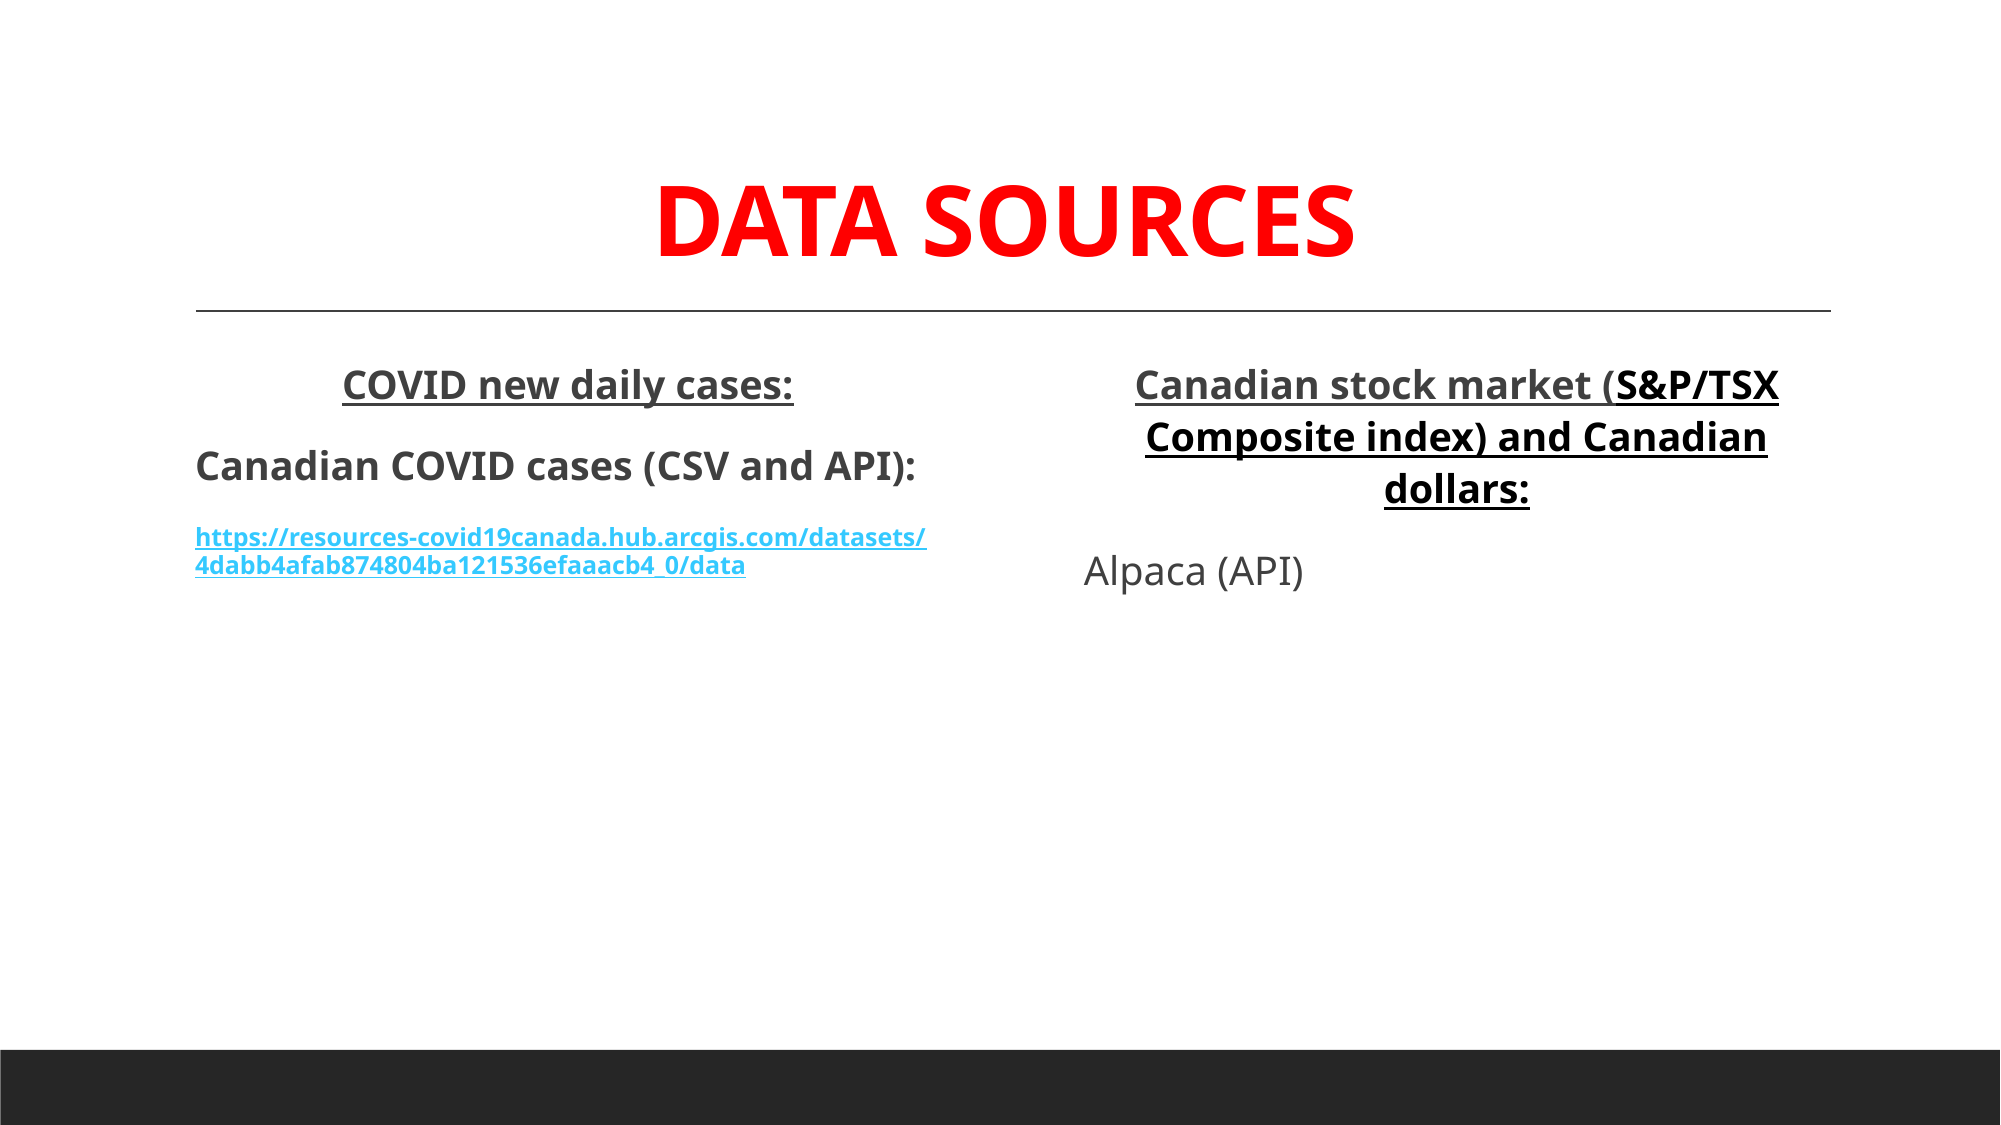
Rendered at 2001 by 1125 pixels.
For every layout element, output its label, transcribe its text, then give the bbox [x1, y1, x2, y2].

list Canadian stock market (S&P/TSX Composite index) and Canadian dollars: Alpaca (API) [1068, 347, 1830, 963]
title DATA SOURCES [180, 47, 1830, 285]
list COVID new daily cases: Canadian COVID cases (CSV and API): https://resources-covid19canada.hub.arcgis.com/datasets/4dabb4afab874804ba121536efaaacb4_0/data [180, 347, 942, 963]
